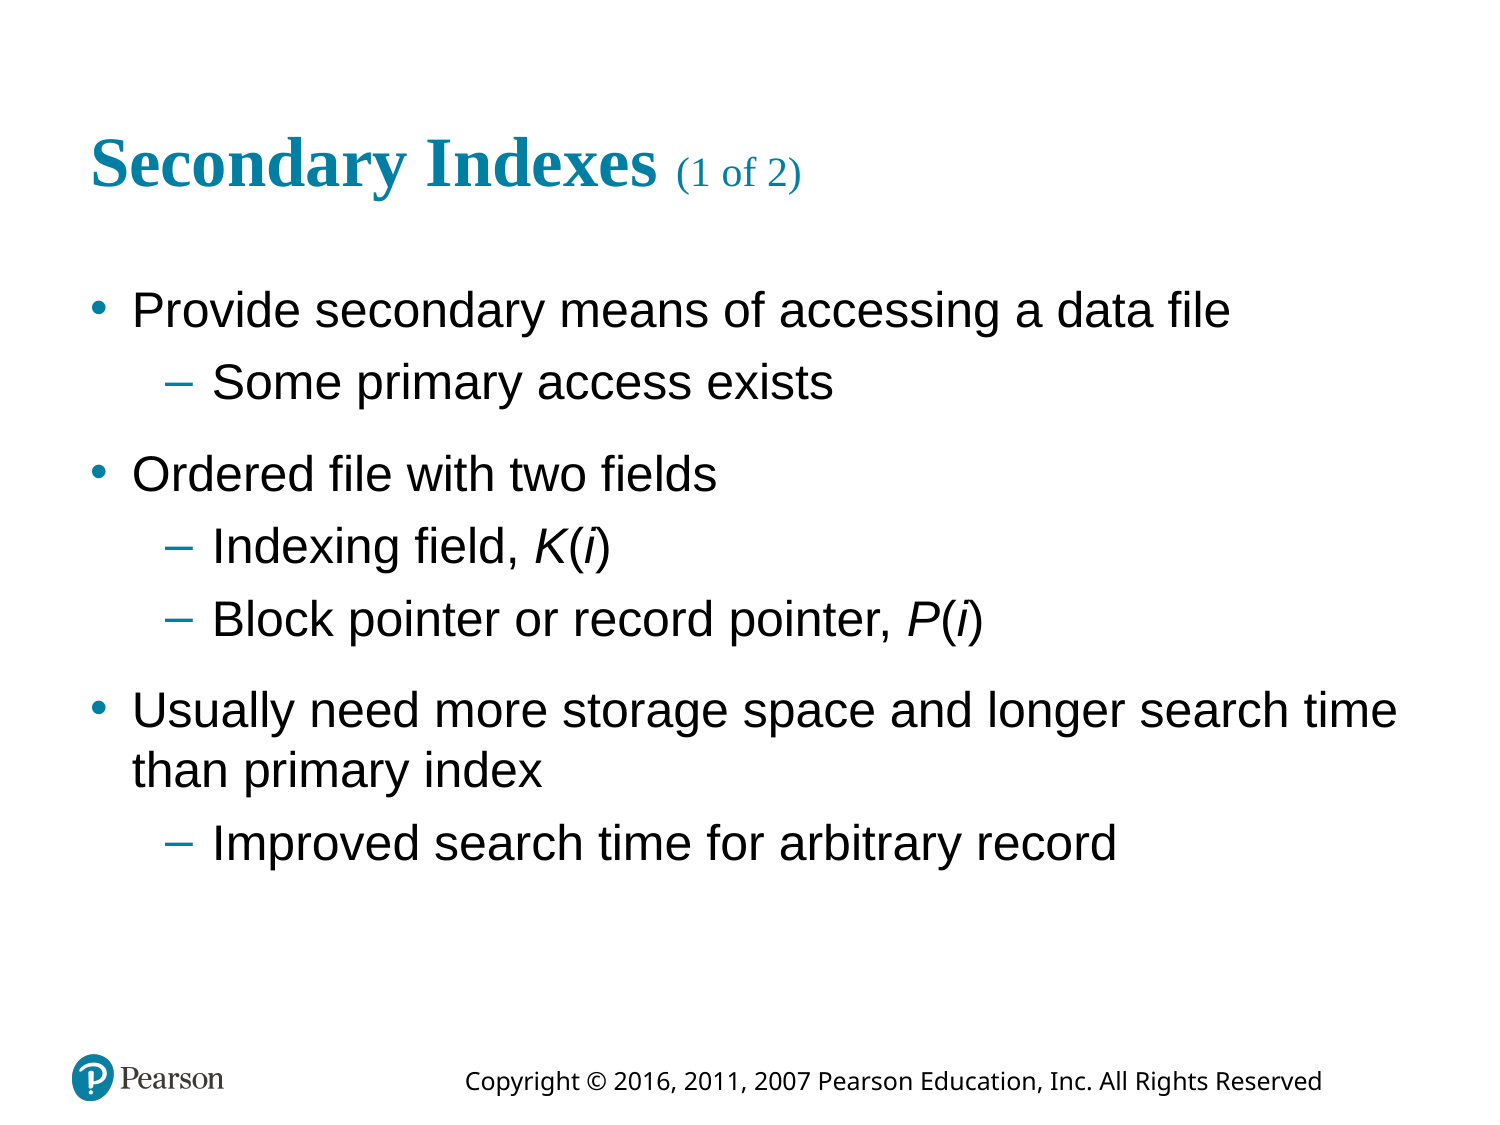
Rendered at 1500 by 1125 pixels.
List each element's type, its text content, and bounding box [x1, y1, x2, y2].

picture [98, 1054, 224, 1101]
title Secondary Indexes (1 of 2) [75, 35, 1425, 216]
picture [72, 1087, 83, 1101]
picture [80, 1063, 106, 1088]
picture [72, 1054, 88, 1070]
list Provide secondary means of accessing a data file Some primary access exists Ordered file with two fields Indexing field, K(i) Block pointer or record pointer, P(i) Usually need more storage space and longer search time than primary index Improved search time for arbitrary record [75, 262, 1425, 1005]
